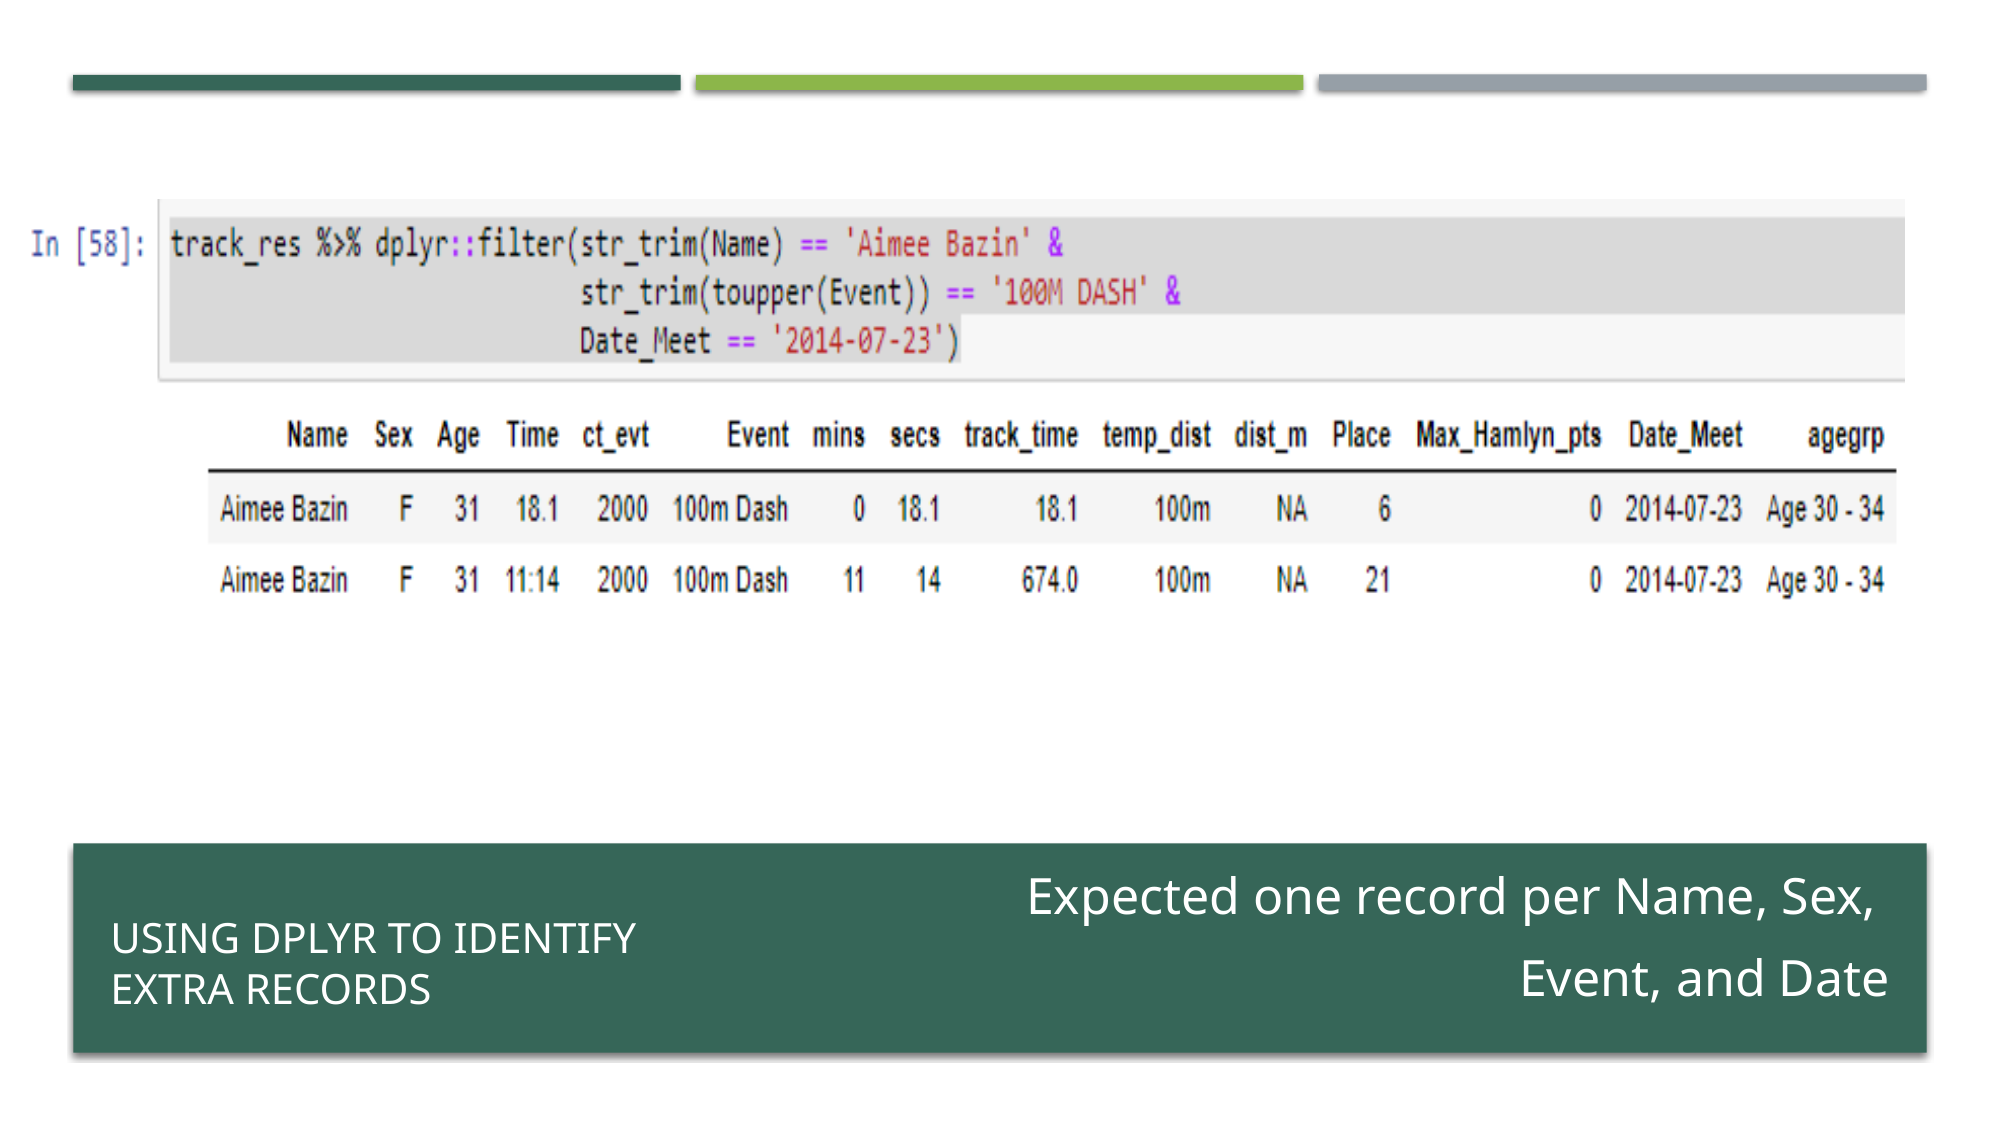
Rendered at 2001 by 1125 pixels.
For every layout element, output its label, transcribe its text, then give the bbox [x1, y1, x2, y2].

list Expected one record per Name, Sex, Event, and Date [941, 863, 1905, 1008]
title Using dplyr to identify extra records [95, 863, 901, 1062]
picture [16, 198, 1906, 636]
